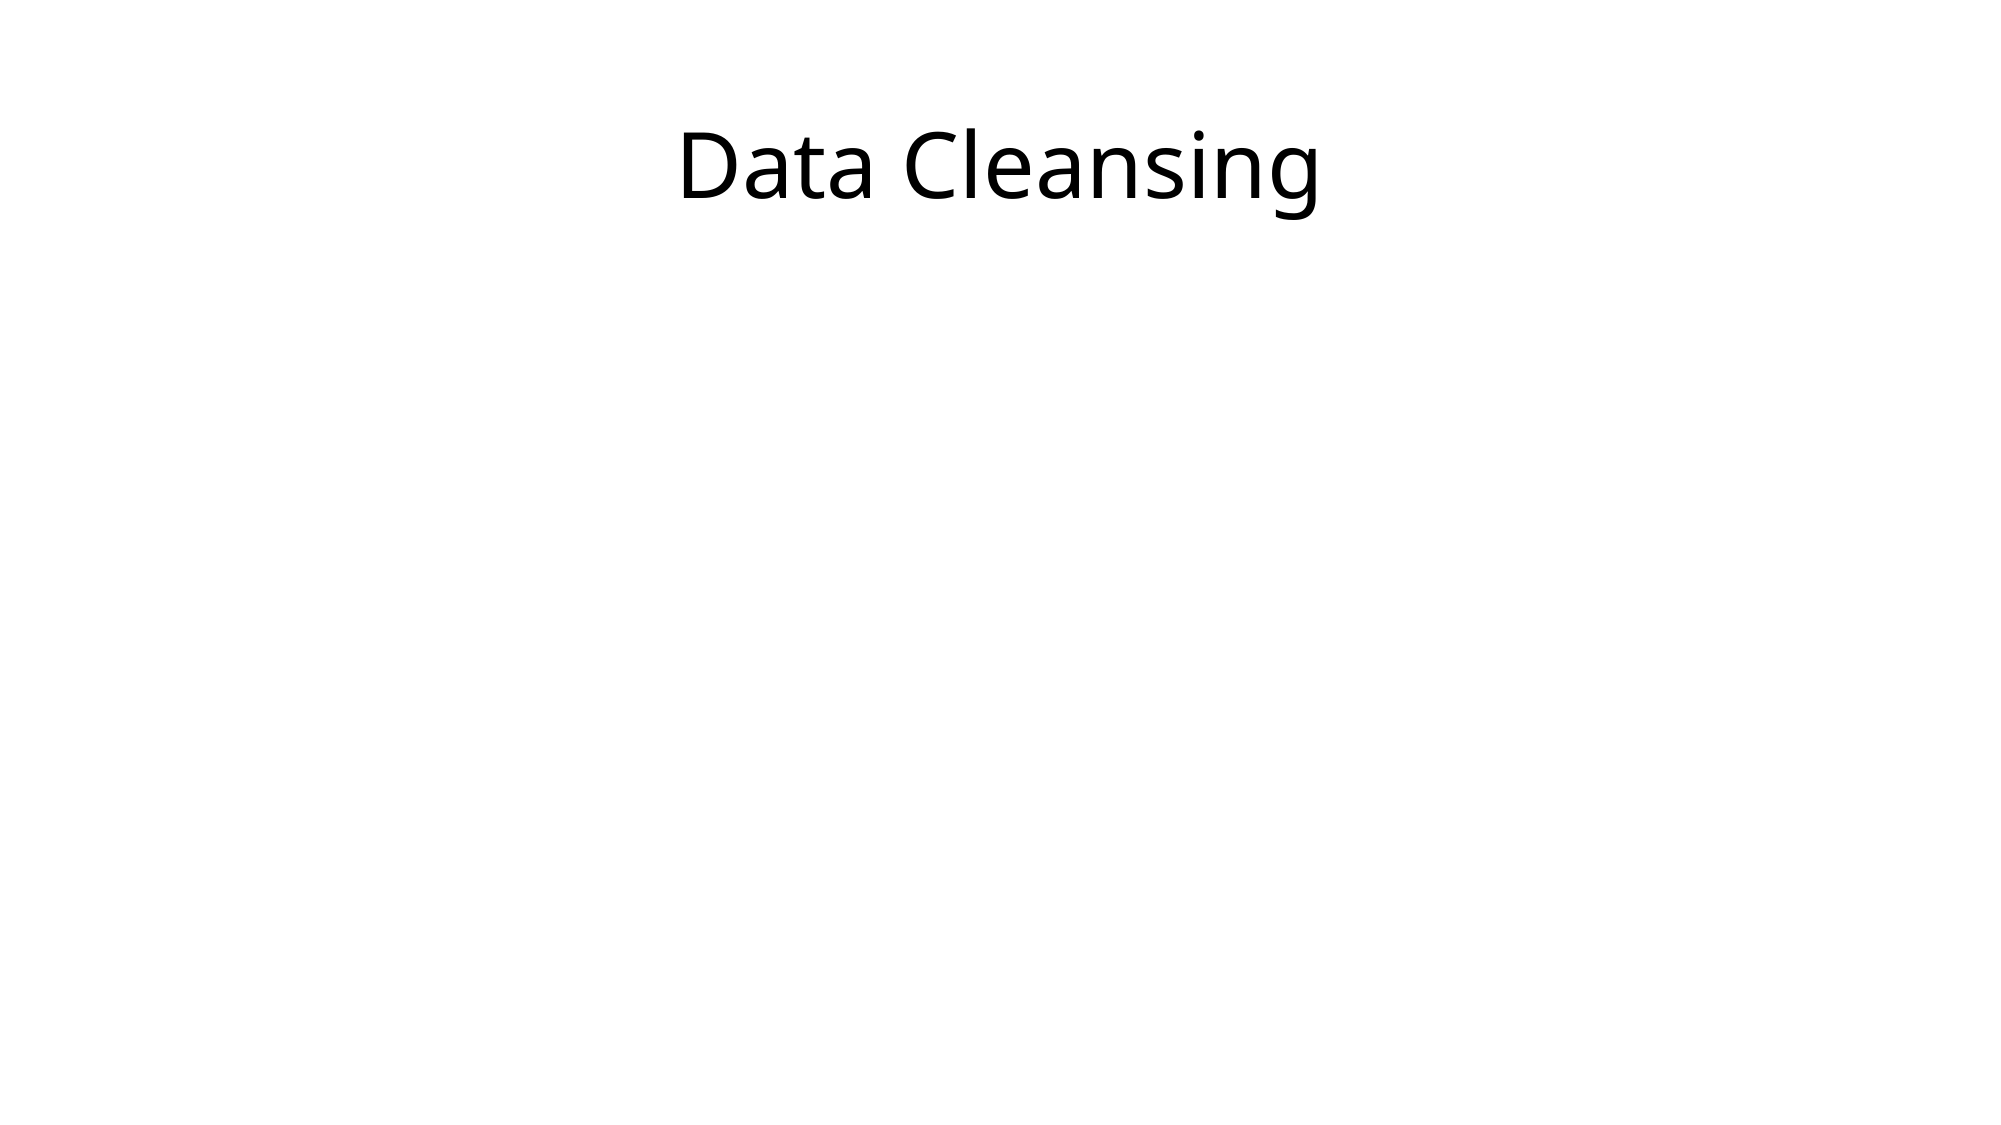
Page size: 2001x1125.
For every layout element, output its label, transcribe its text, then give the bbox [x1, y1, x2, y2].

title Data Cleansing [137, 59, 1863, 278]
